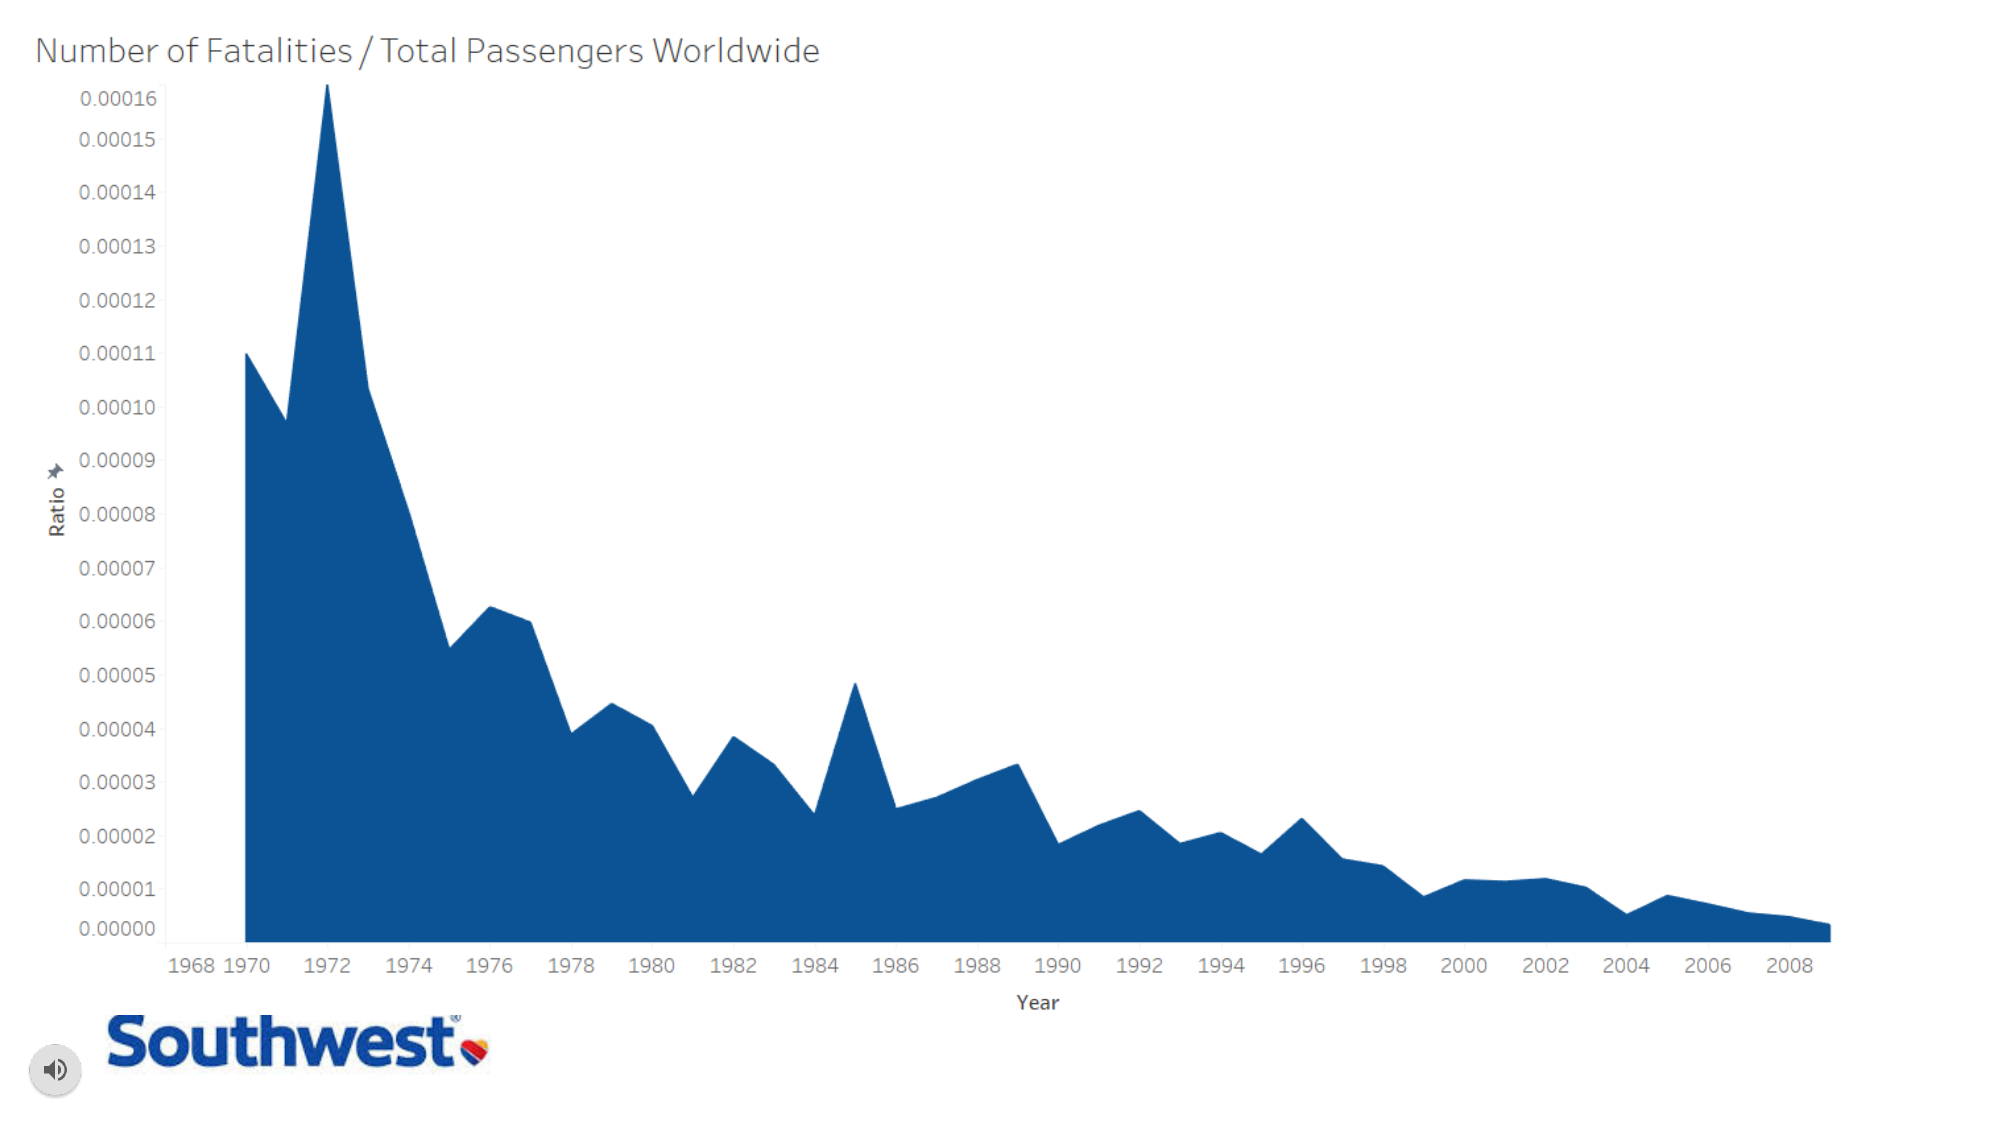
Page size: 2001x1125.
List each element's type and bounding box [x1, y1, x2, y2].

picture [24, 24, 1832, 1103]
